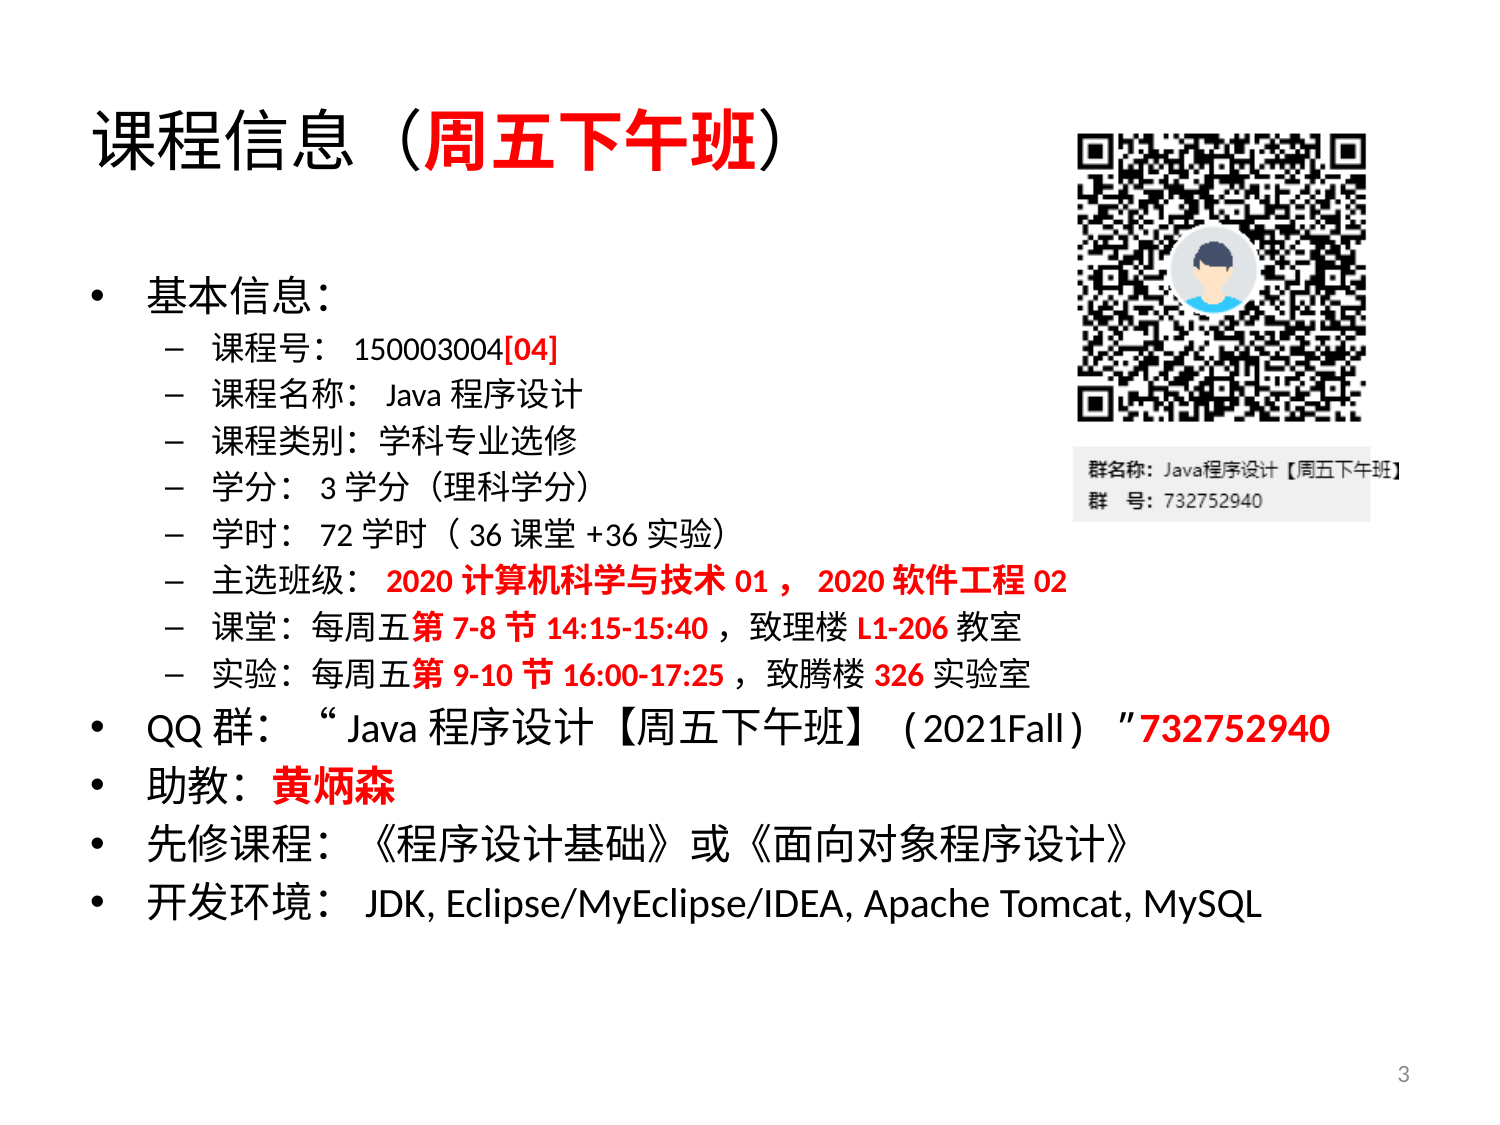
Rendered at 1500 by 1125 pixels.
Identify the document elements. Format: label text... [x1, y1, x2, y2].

title 课程信息（周五下午班） [75, 45, 1425, 233]
slide_number 3 [1074, 1042, 1425, 1103]
picture [1045, 101, 1399, 556]
list 基本信息： 课程号：150003004[04] 课程名称：Java程序设计 课程类别：学科专业选修 学分：3学分（理科学分） 学时：72学时（36课堂+36实验） 主选班级：2020计算机科学与技术01，2020软件工程02 课堂：每周五第7-8节14:15-15:40，致理楼L1-206教室 实验：每周五第9-10节16:00-17:25，致腾楼326实验室 QQ群：“Java程序设计【周五下午班】(2021Fall) ”732752940 助教：黄炳森 先修课程：《程序设计基础》或《面向对象程序设计》 开发环境：JDK, Eclipse/MyEclipse/IDEA, Apache Tomcat, MySQL [75, 262, 1425, 1005]
